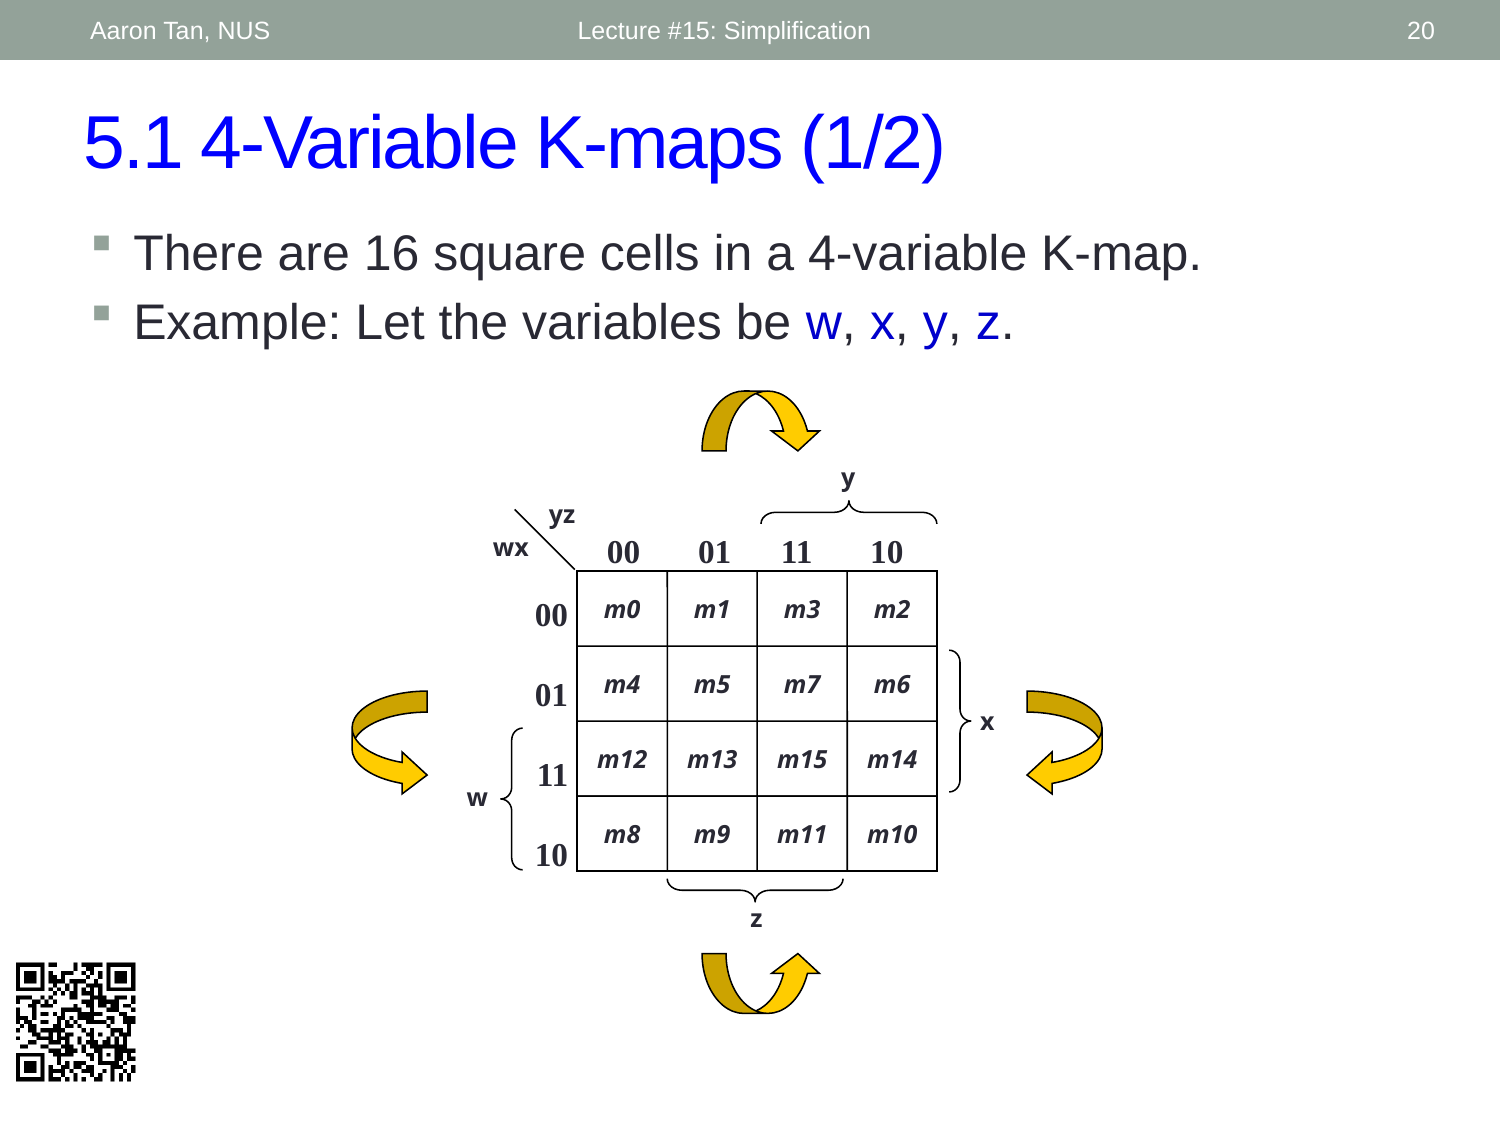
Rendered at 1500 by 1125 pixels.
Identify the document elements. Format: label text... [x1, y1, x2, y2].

title 5.1 4-Variable K-maps (1/2) [68, 86, 1429, 192]
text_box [351, 390, 1103, 1014]
picture [7, 954, 143, 1089]
slide_number 20 [1308, 3, 1450, 57]
footer Lecture #15: Simplification [562, 3, 1238, 57]
text_box There are 16 square cells in a 4-variable K-map. Example: Let the variables be w, x, y, z. [74, 212, 1425, 392]
slide_number Aaron Tan, NUS [75, 3, 550, 57]
